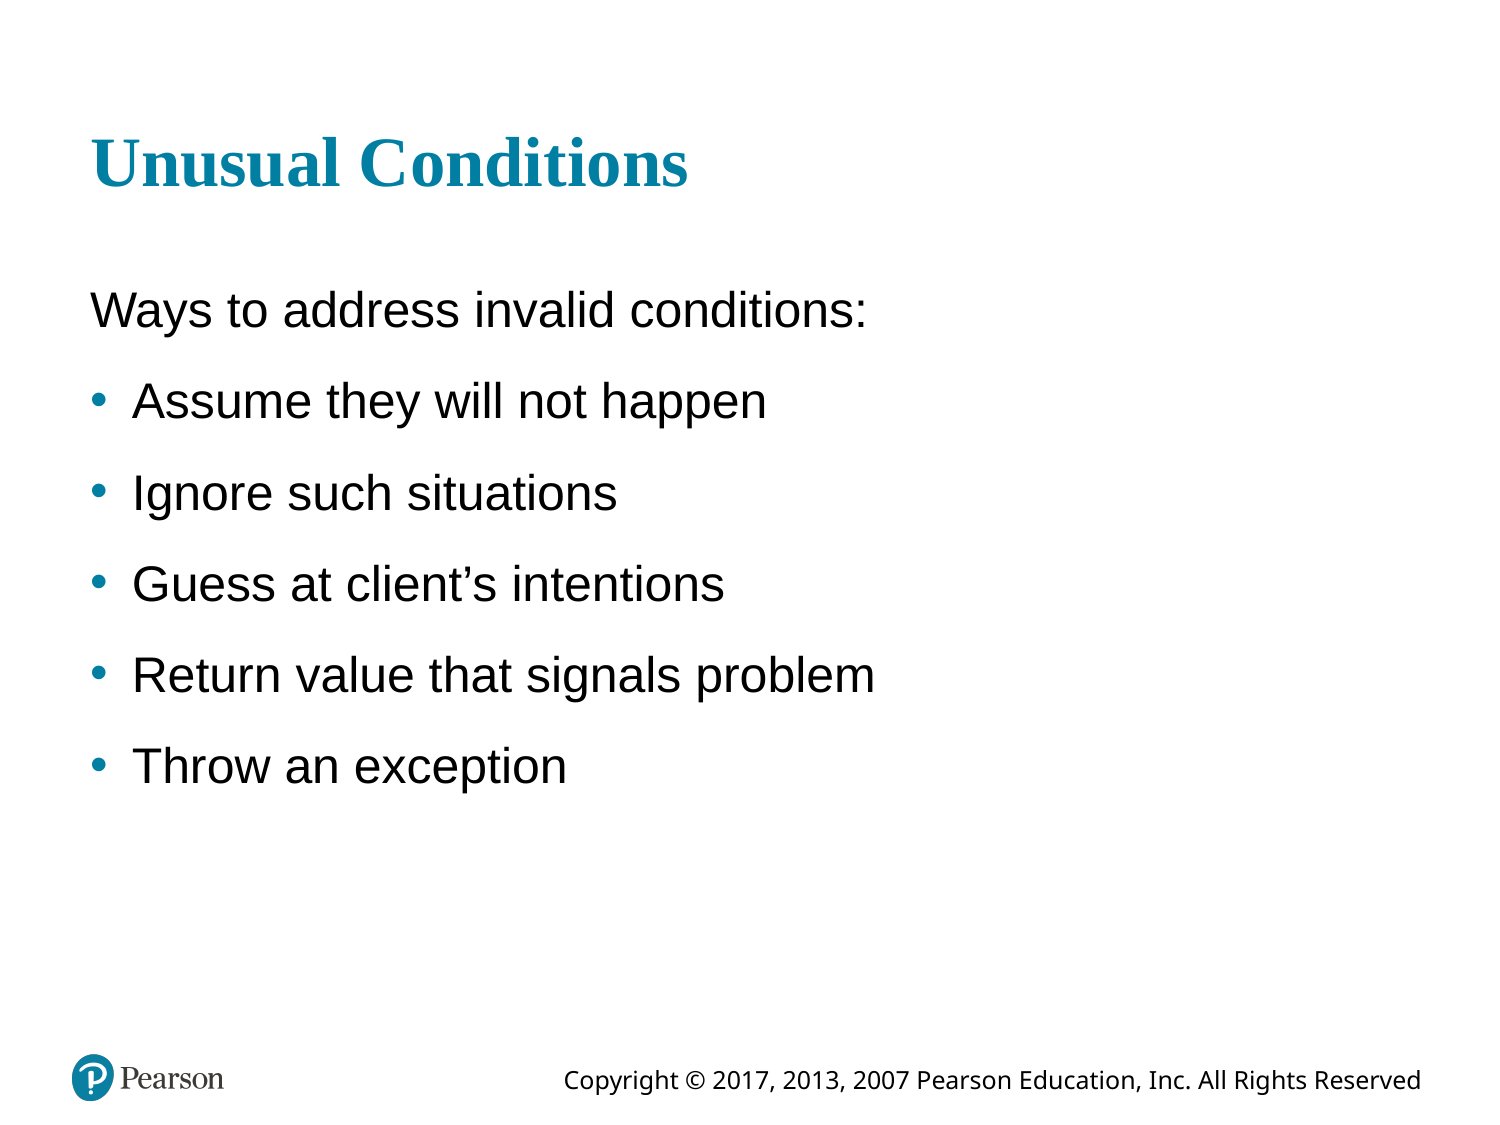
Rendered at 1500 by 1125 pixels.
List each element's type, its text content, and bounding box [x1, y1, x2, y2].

picture [72, 1054, 88, 1070]
list Ways to address invalid conditions: Assume they will not happen Ignore such situations Guess at client’s intentions Return value that signals problem Throw an exception [75, 262, 1425, 803]
title Unusual Conditions [75, 35, 1425, 216]
picture [98, 1054, 224, 1101]
picture [80, 1063, 106, 1088]
picture [72, 1087, 83, 1101]
